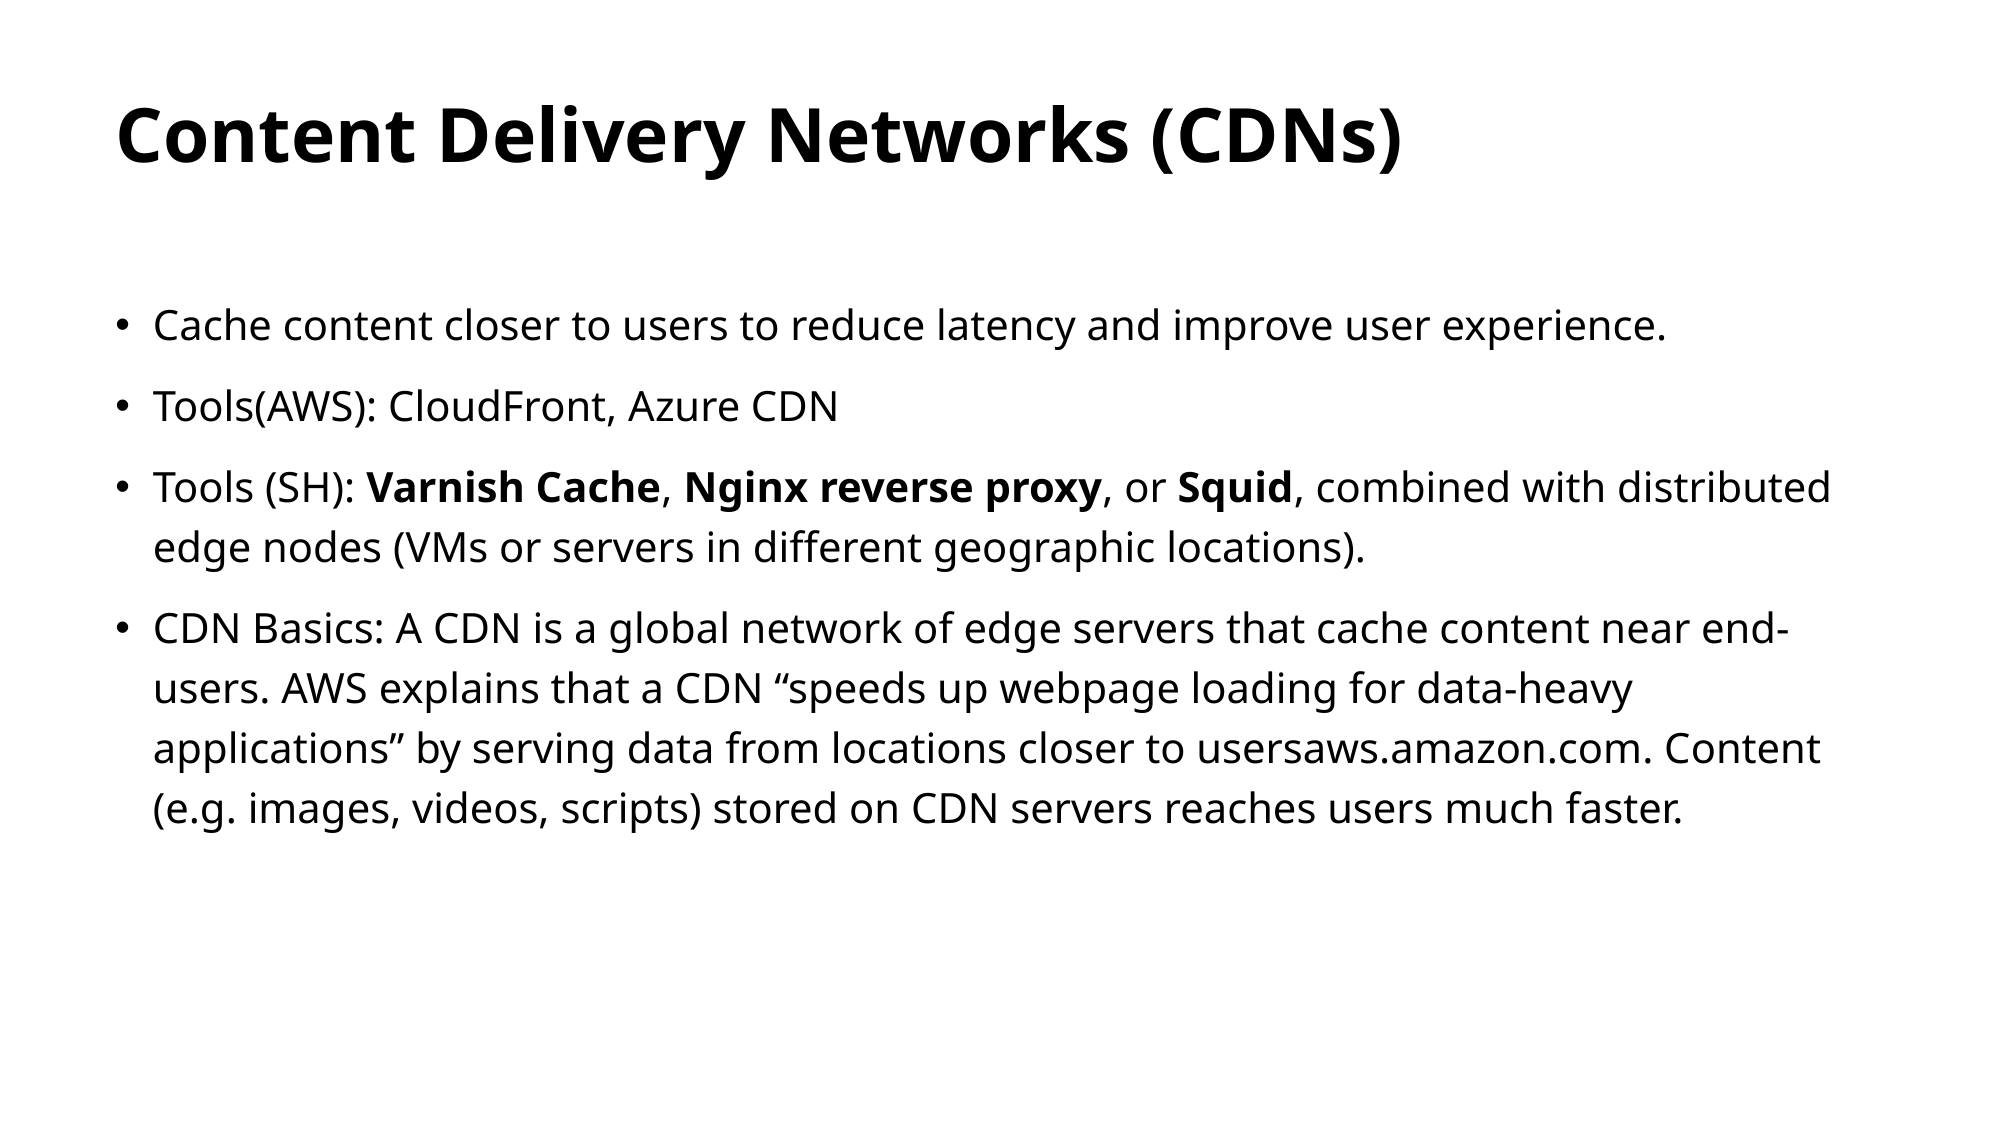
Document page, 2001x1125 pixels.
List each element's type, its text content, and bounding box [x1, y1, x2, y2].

list Cache content closer to users to reduce latency and improve user experience. Tools(AWS): CloudFront, Azure CDN Tools (SH): Varnish Cache, Nginx reverse proxy, or Squid, combined with distributed edge nodes (VMs or servers in different geographic locations). CDN Basics: A CDN is a global network of edge servers that cache content near end-users. AWS explains that a CDN “speeds up webpage loading for data-heavy applications” by serving data from locations closer to usersaws.amazon.com. Content (e.g. images, videos, scripts) stored on CDN servers reaches users much faster. [100, 281, 1849, 1035]
title Content Delivery Networks (CDNs) [100, 90, 1849, 276]
